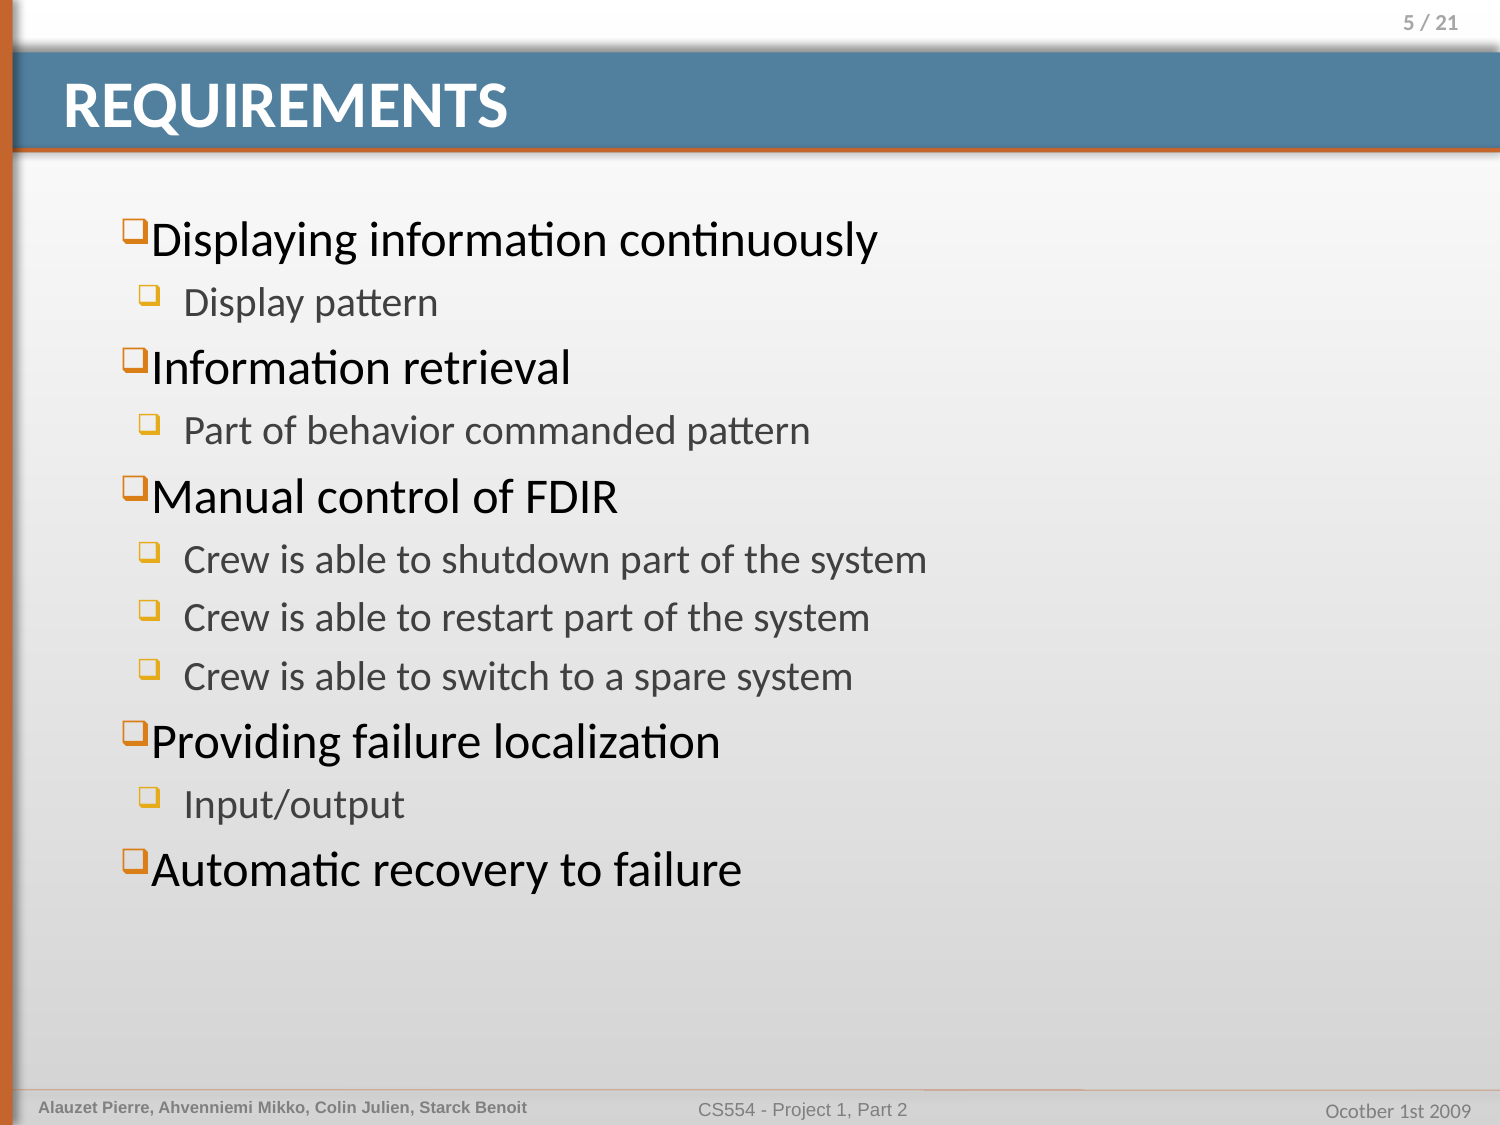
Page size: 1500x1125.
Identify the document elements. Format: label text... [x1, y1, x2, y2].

list Displaying information continuously Display pattern Information retrieval Part of behavior commanded pattern Manual control of FDIR Crew is able to shutdown part of the system Crew is able to restart part of the system Crew is able to switch to a spare system Providing failure localization Input/output Automatic recovery to failure [46, 199, 1465, 1079]
title requirements [49, 53, 1442, 141]
